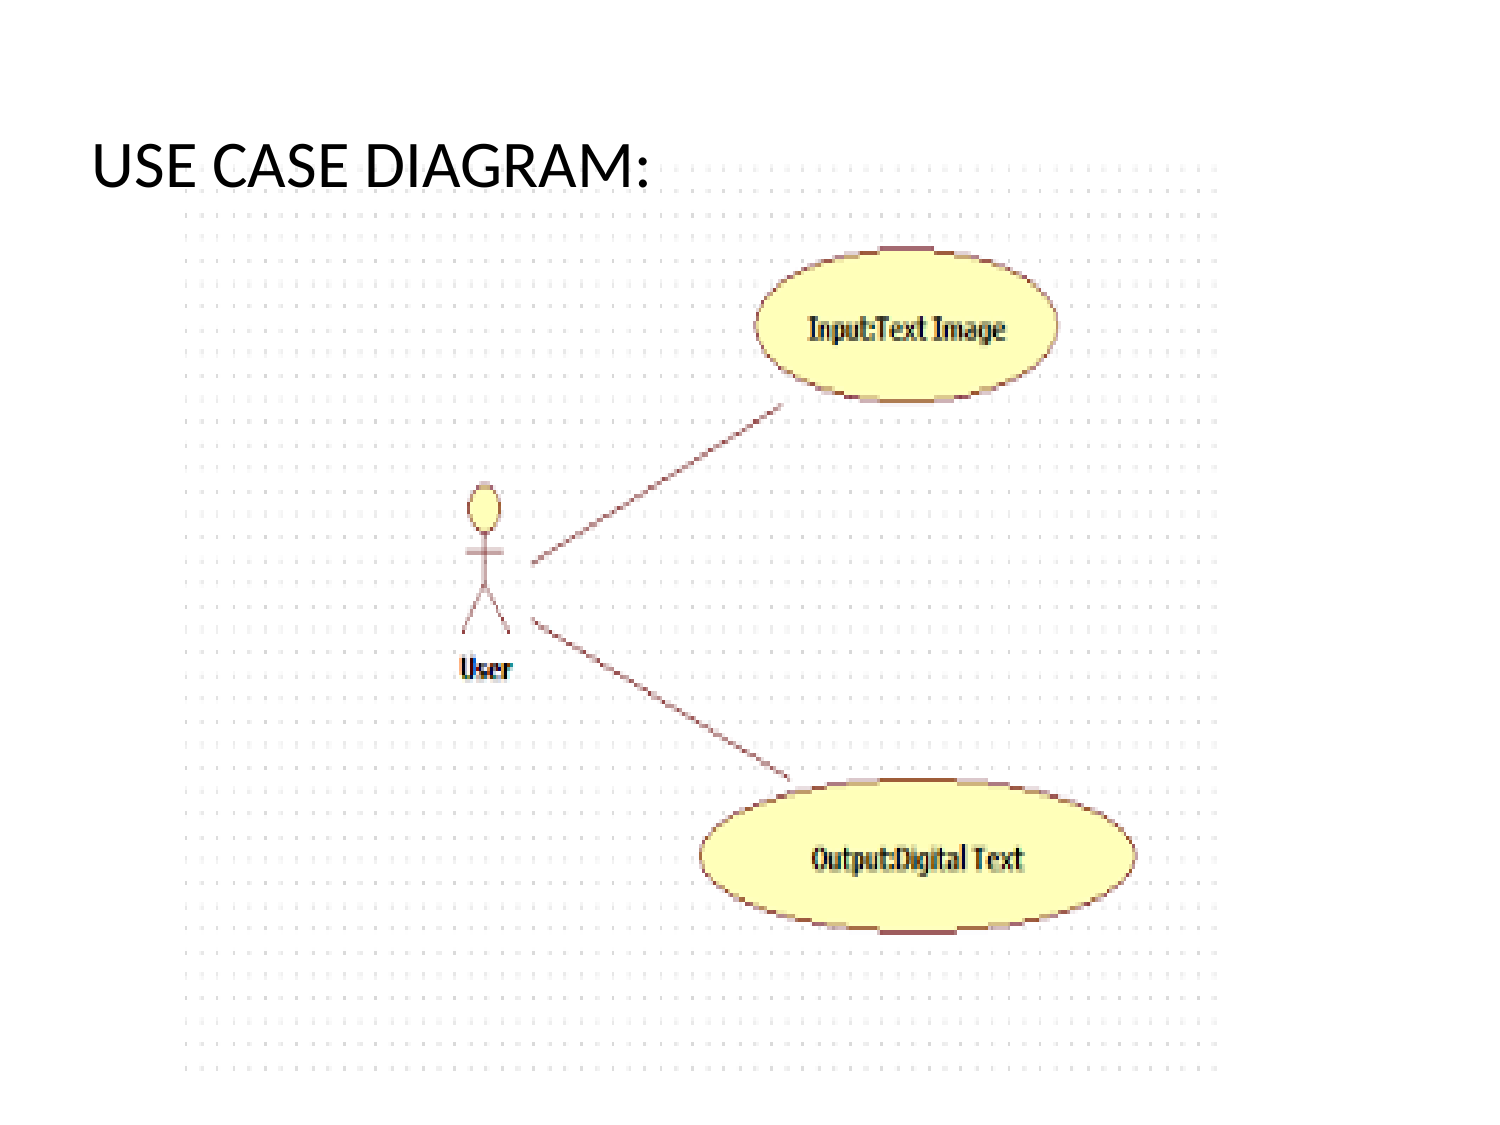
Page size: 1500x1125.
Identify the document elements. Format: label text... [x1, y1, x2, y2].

picture [185, 148, 1223, 1071]
text_box USE CASE DIAGRAM: [76, 113, 750, 209]
